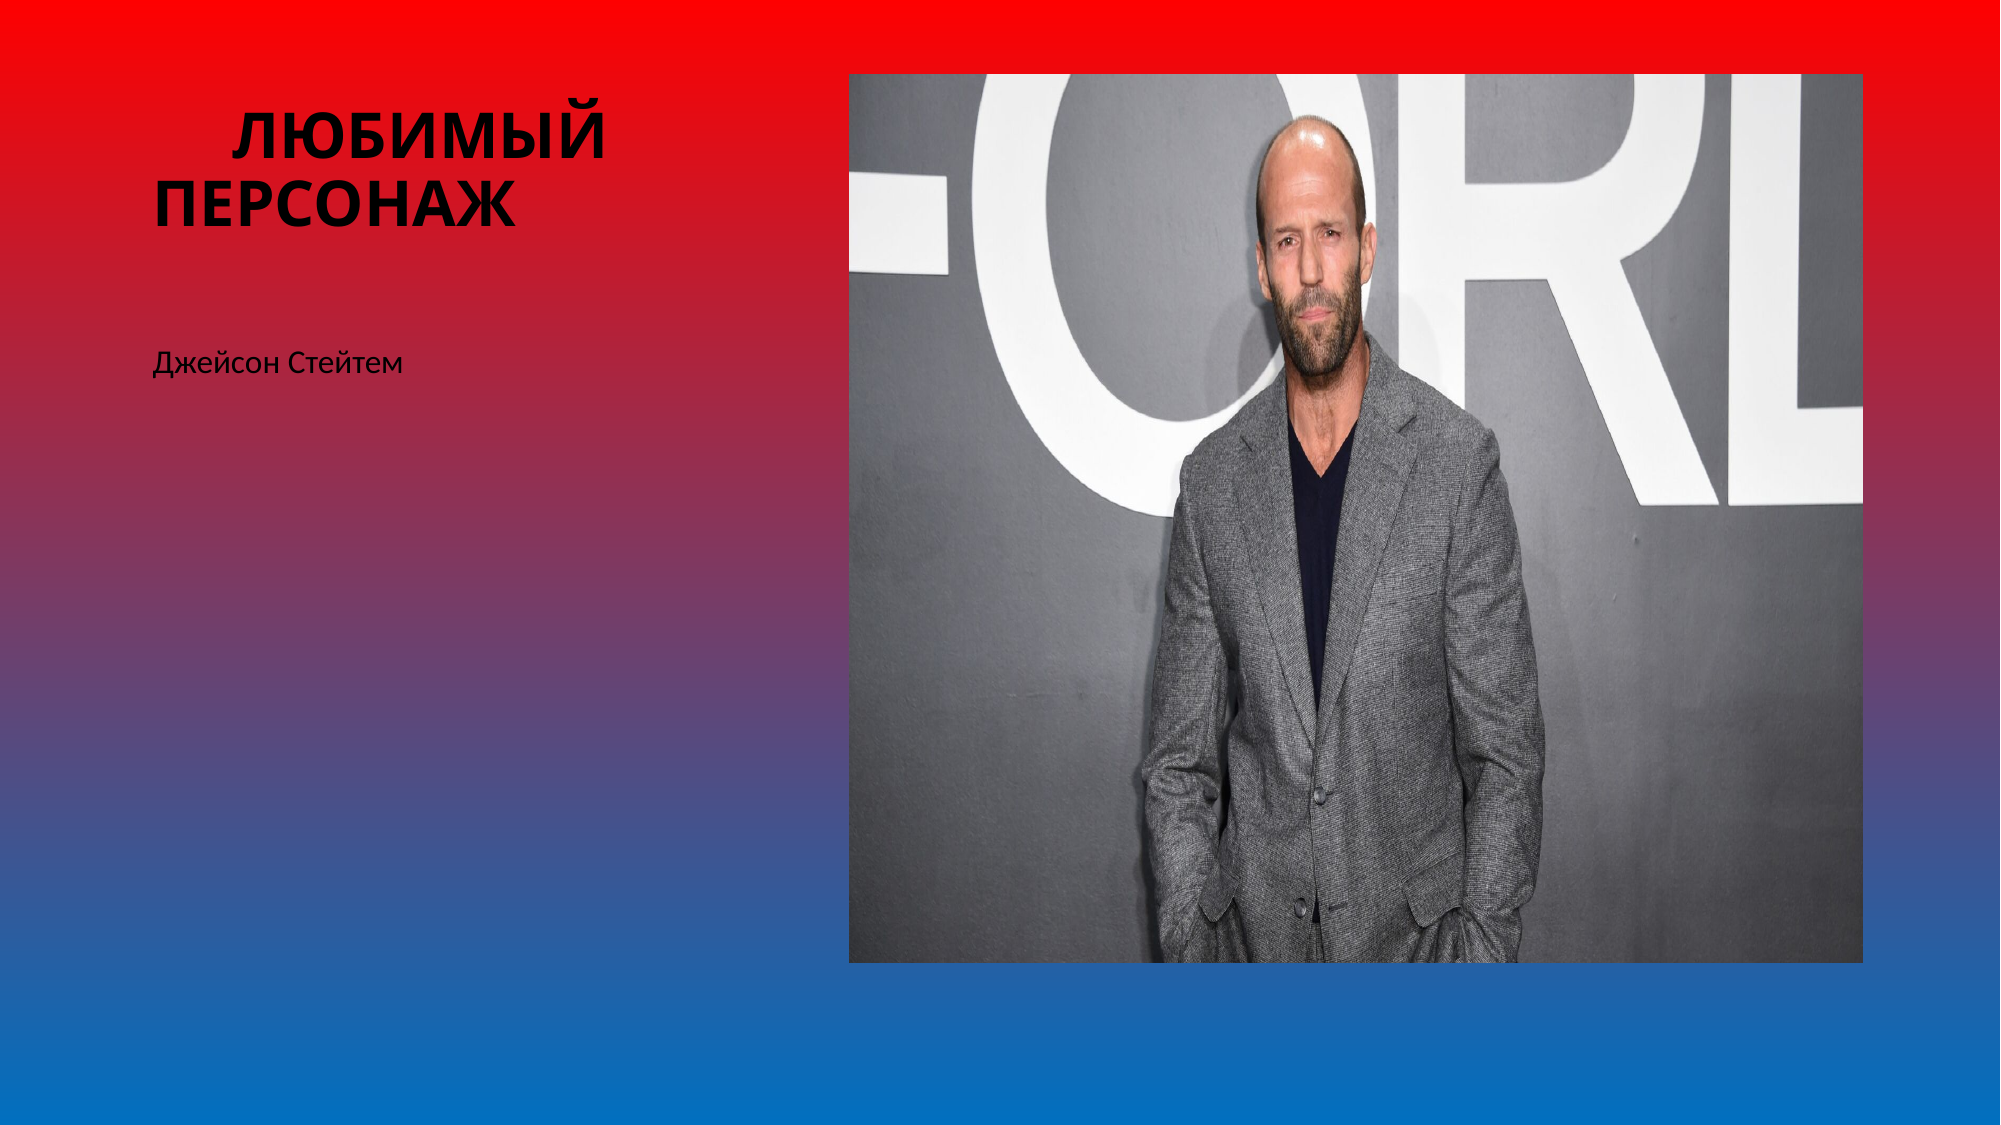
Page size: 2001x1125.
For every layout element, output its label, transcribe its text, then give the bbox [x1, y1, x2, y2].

list Джейсон Стейтем [137, 337, 783, 963]
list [849, 74, 1863, 963]
title ЛЮБИМЫЙ ПЕРСОНАЖ [137, 32, 783, 248]
